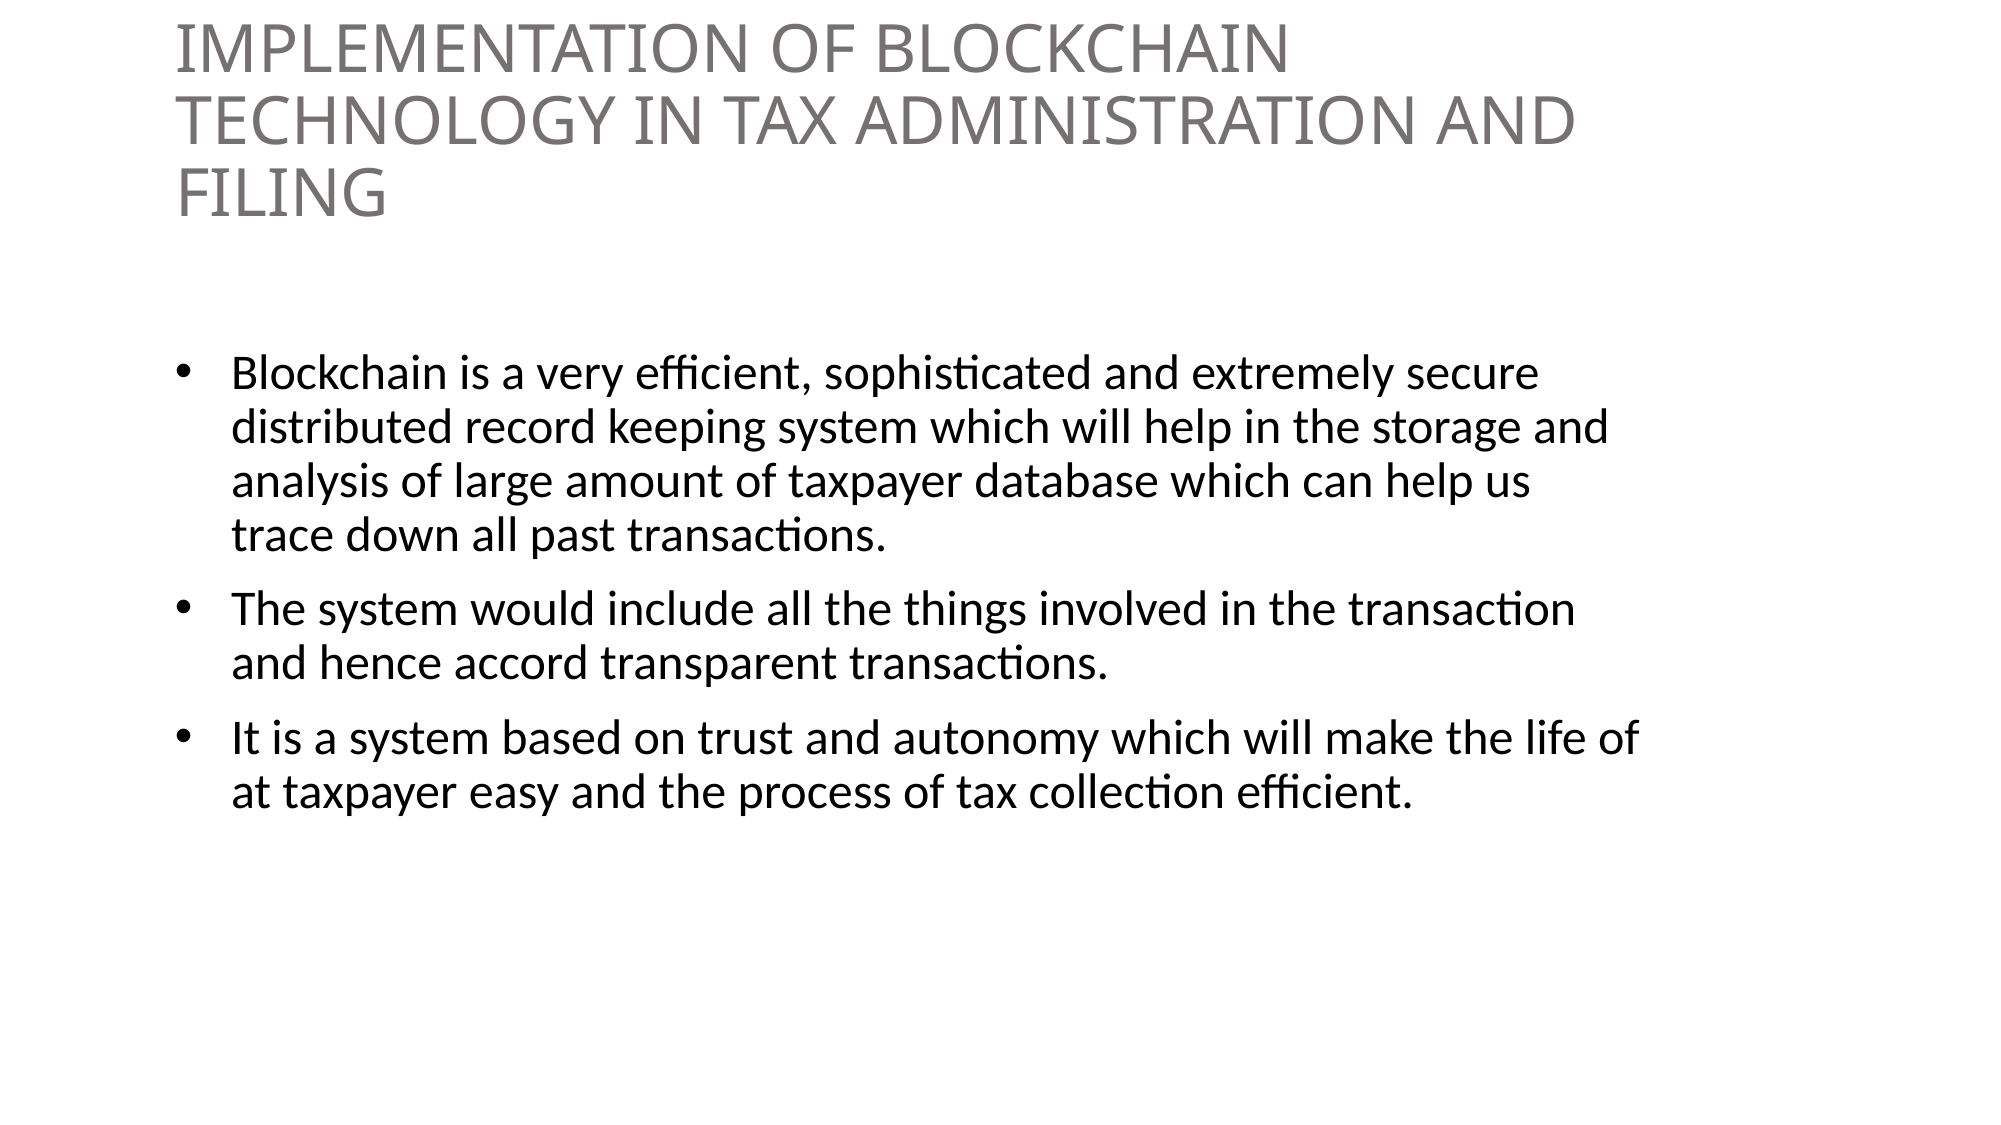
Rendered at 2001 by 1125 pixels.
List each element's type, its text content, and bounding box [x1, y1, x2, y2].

title IMPLEMENTATION OF BLOCKCHAIN TECHNOLOGY IN TAX ADMINISTRATION AND FILING [160, 116, 1624, 238]
subtitle Blockchain is a very efficient, sophisticated and extremely secure distributed record keeping system which will help in the storage and analysis of large amount of taxpayer database which can help us trace down all past transactions. The system would include all the things involved in the transaction and hence accord transparent transactions. It is a system based on trust and autonomy which will make the life of at taxpayer easy and the process of tax collection efficient. [159, 338, 1660, 967]
